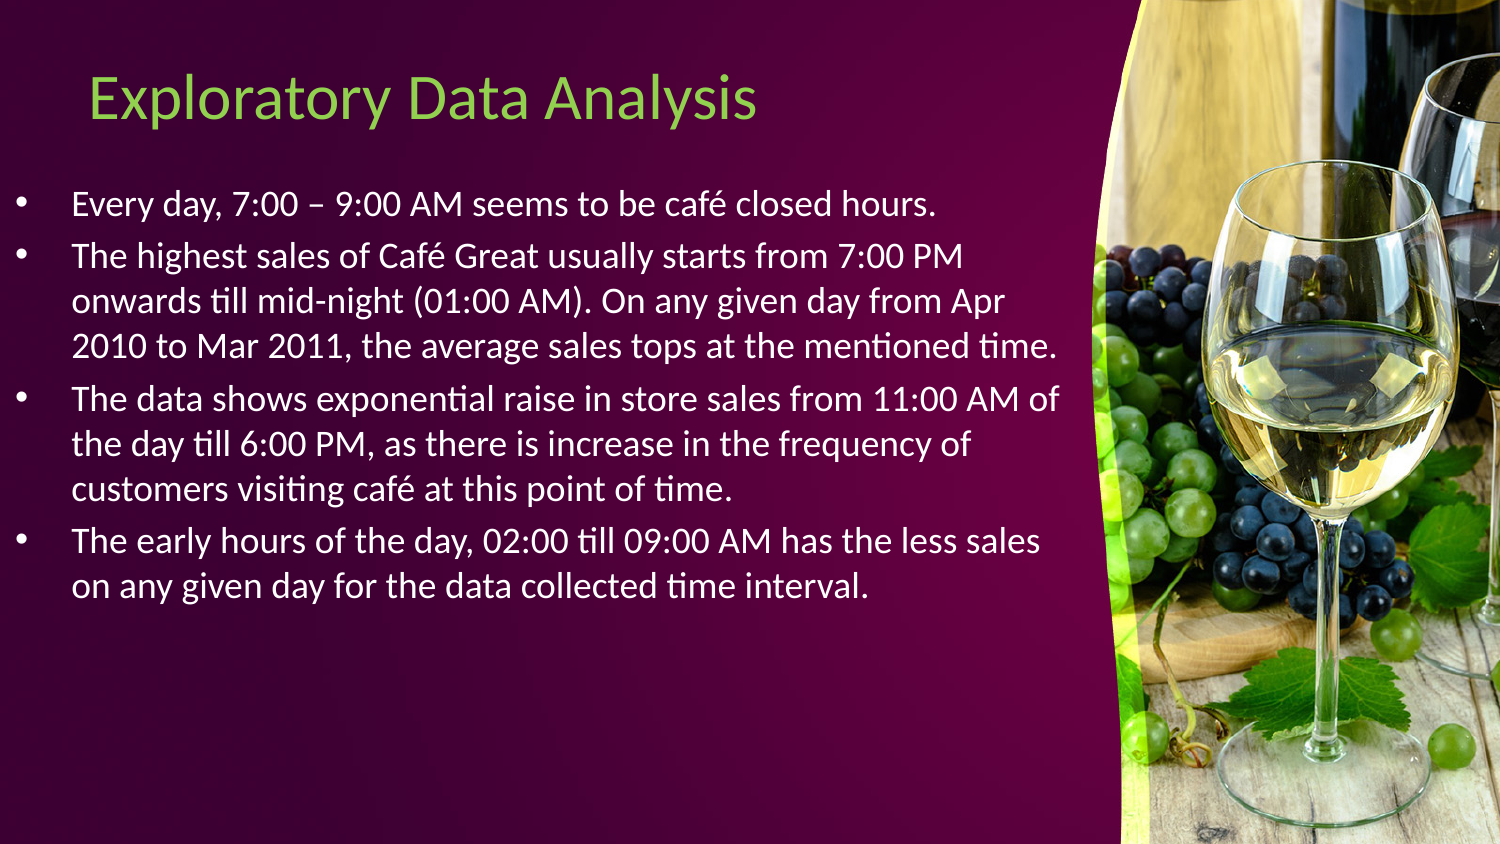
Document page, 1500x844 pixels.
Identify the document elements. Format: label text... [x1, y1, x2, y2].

title Exploratory Data Analysis [73, 46, 1151, 141]
picture [0, 0, 1500, 844]
list Every day, 7:00 – 9:00 AM seems to be café closed hours. The highest sales of Café Great usually starts from 7:00 PM onwards till mid-night (01:00 AM). On any given day from Apr 2010 to Mar 2011, the average sales tops at the mentioned time. The data shows exponential raise in store sales from 11:00 AM of the day till 6:00 PM, as there is increase in the frequency of customers visiting café at this point of time. The early hours of the day, 02:00 till 09:00 AM has the less sales on any given day for the data collected time interval. [0, 171, 1101, 748]
